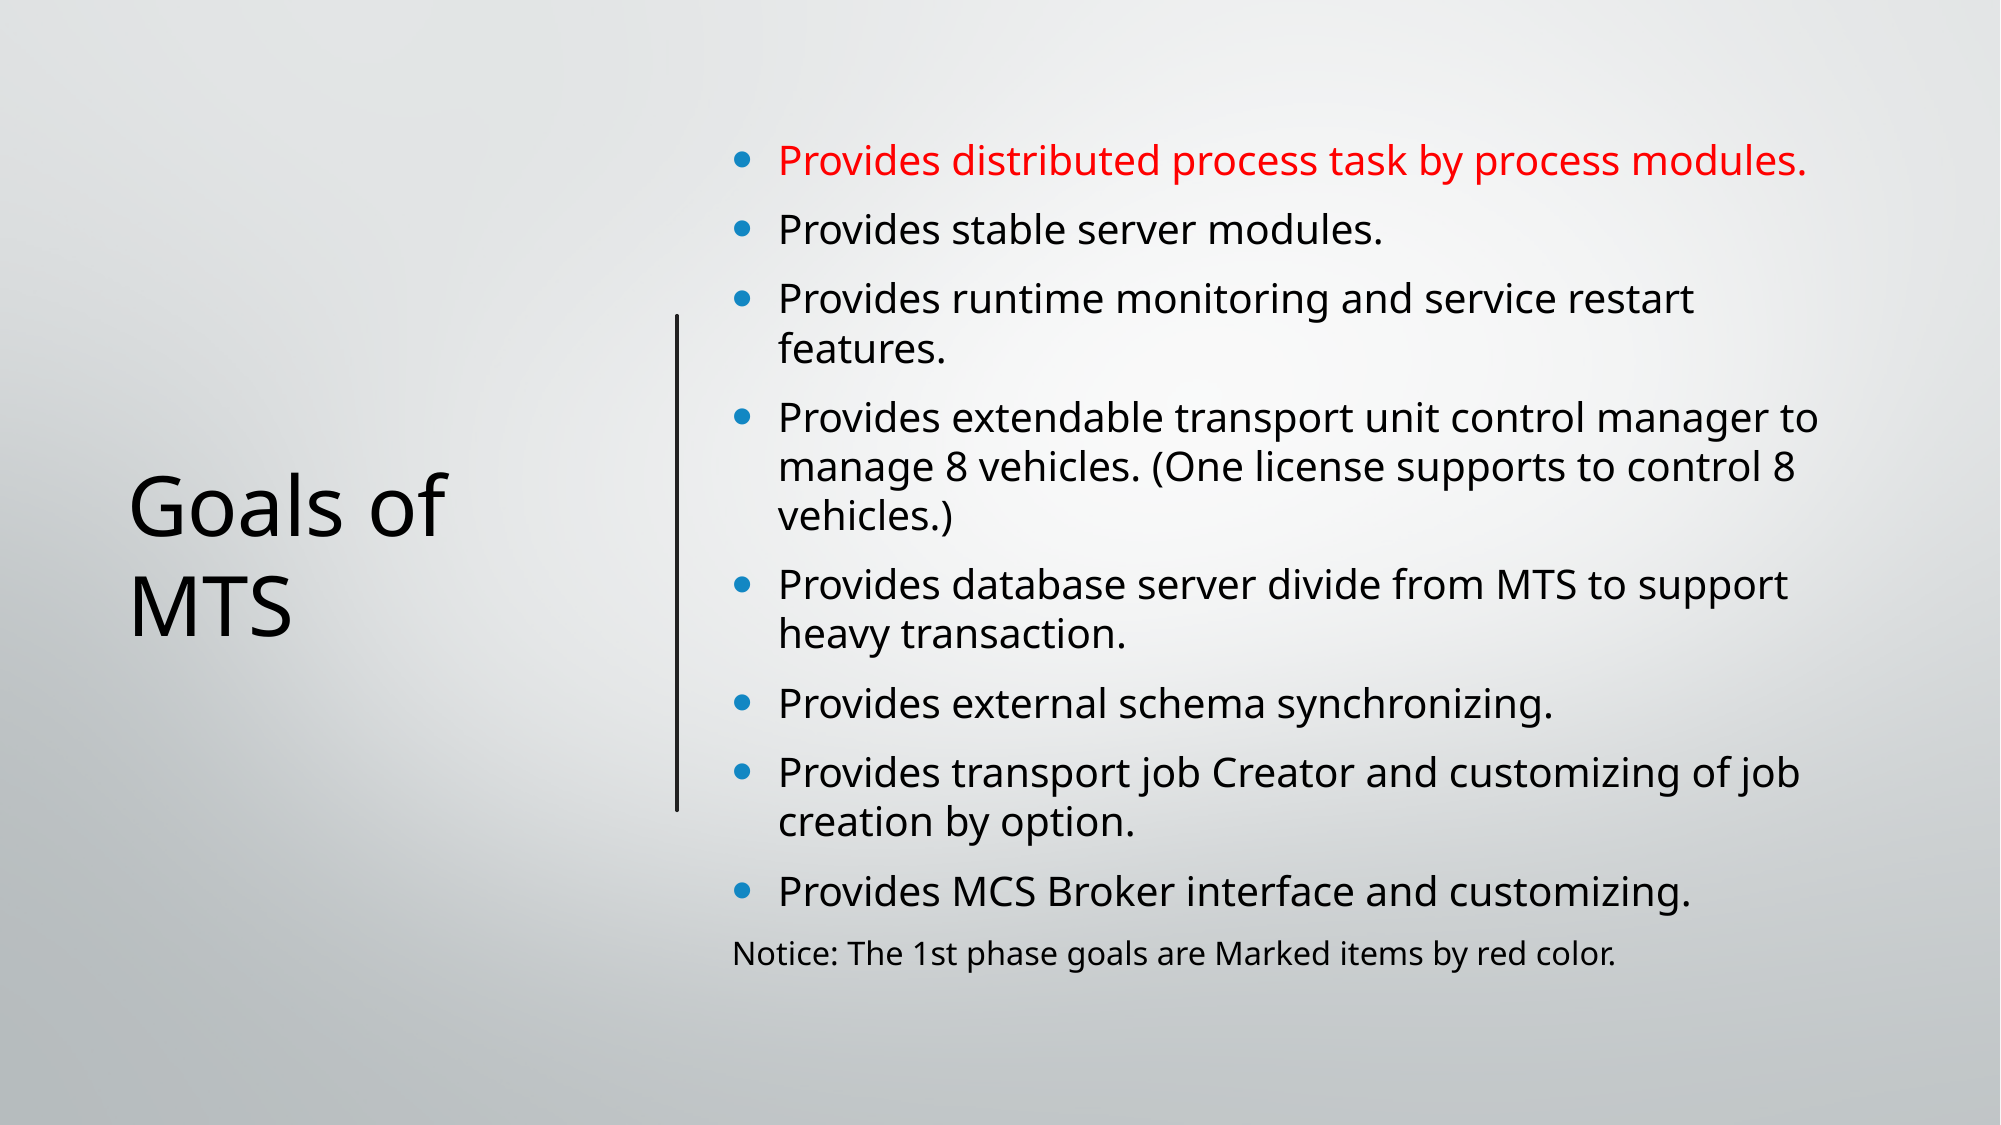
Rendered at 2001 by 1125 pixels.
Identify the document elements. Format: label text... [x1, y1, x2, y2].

text_box [0, 0, 2000, 1125]
list Provides distributed process task by process modules. Provides stable server modules. Provides runtime monitoring and service restart features. Provides extendable transport unit control manager to manage 8 vehicles. (One license supports to control 8 vehicles.) Provides database server divide from MTS to support heavy transaction. Provides external schema synchronizing. Provides transport job Creator and customizing of job creation by option. Provides MCS Broker interface and customizing. Notice: The 1st phase goals are Marked items by red color. [716, 125, 1880, 981]
title Goals of MTS [112, 125, 633, 981]
